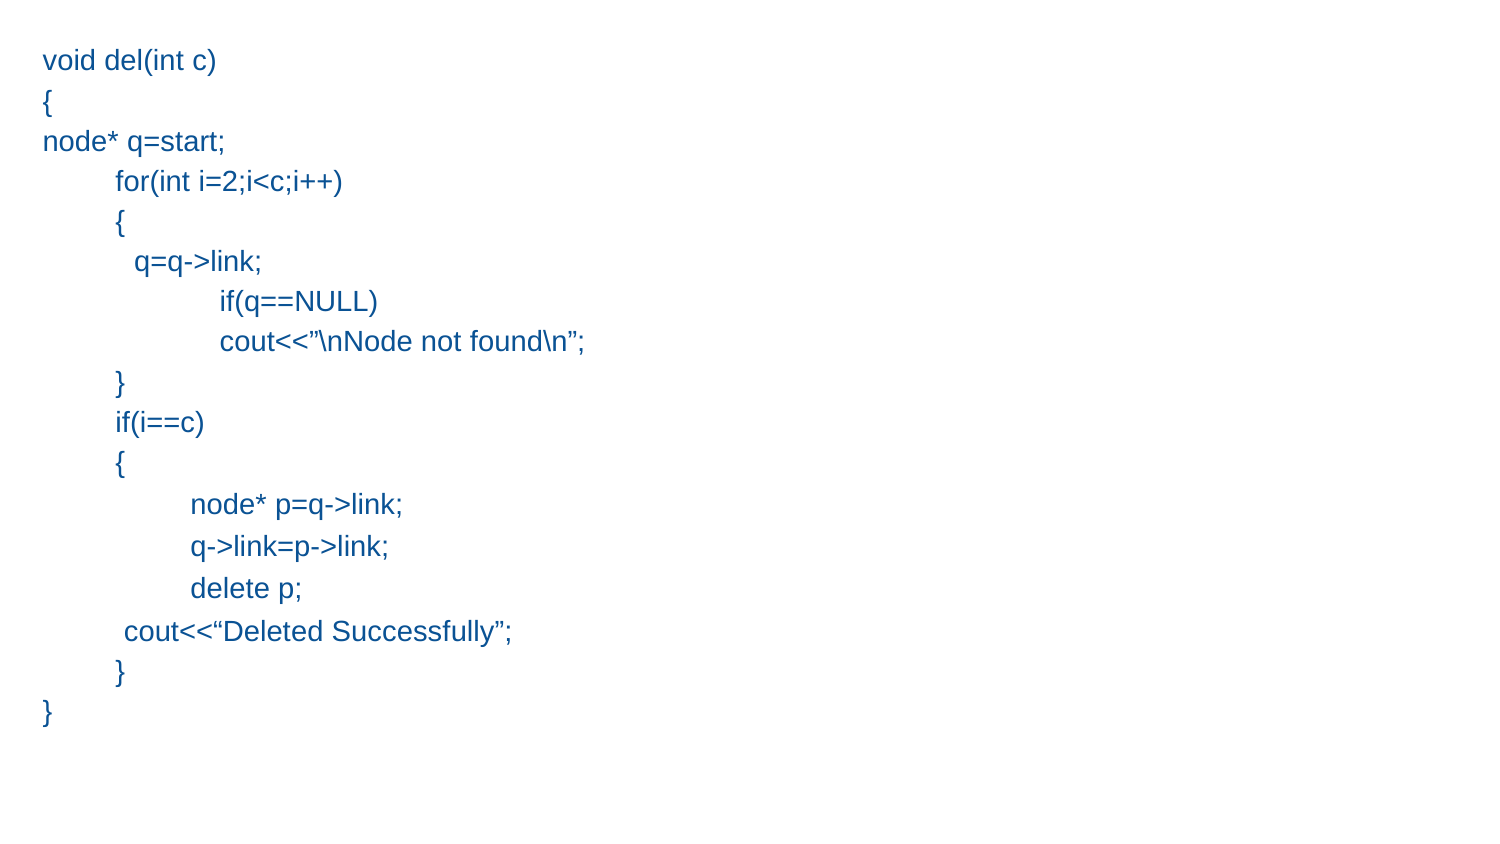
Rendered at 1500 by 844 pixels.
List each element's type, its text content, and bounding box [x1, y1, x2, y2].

text_box void del(int c) { node* q=start; for(int i=2;i<c;i++) { q=q->link; if(q==NULL) cout<<”\nNode not found\n”; } if(i==c) { node* p=q->link; q->link=p->link; delete p; cout<<“Deleted Successfully”; } } [25, 21, 1125, 725]
